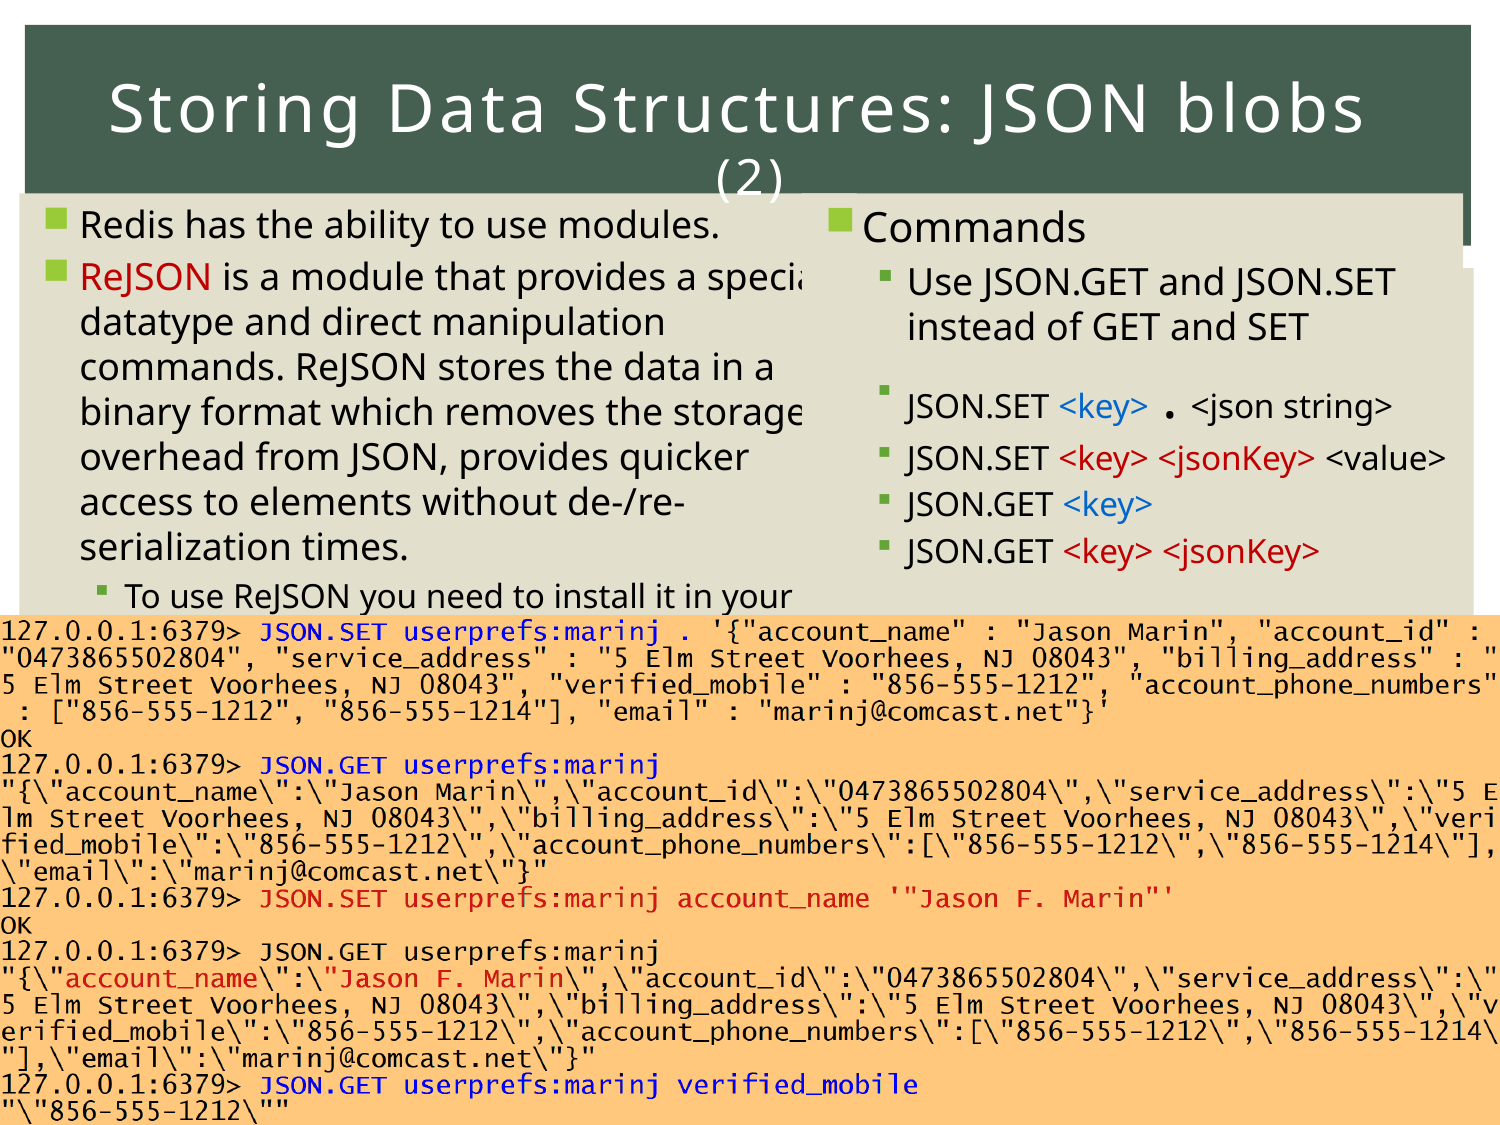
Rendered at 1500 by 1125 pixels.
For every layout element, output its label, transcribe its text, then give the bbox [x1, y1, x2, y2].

title Storing Data Structures: JSON blobs (2) [62, 48, 1438, 222]
list Redis has the ability to use modules. ReJSON is a module that provides a special datatype and direct manipulation commands. ReJSON stores the data in a binary format which removes the storage overhead from JSON, provides quicker access to elements without de-/re-serialization times. To use ReJSON you need to install it in your Redis server [19, 193, 801, 614]
list Commands Use JSON.GET and JSON.SET instead of GET and SET JSON.SET <key> . <json string> JSON.SET <key> <jsonKey> <value> JSON.GET <key> JSON.GET <key> <jsonKey> [801, 193, 1464, 614]
picture [0, 615, 1500, 1125]
